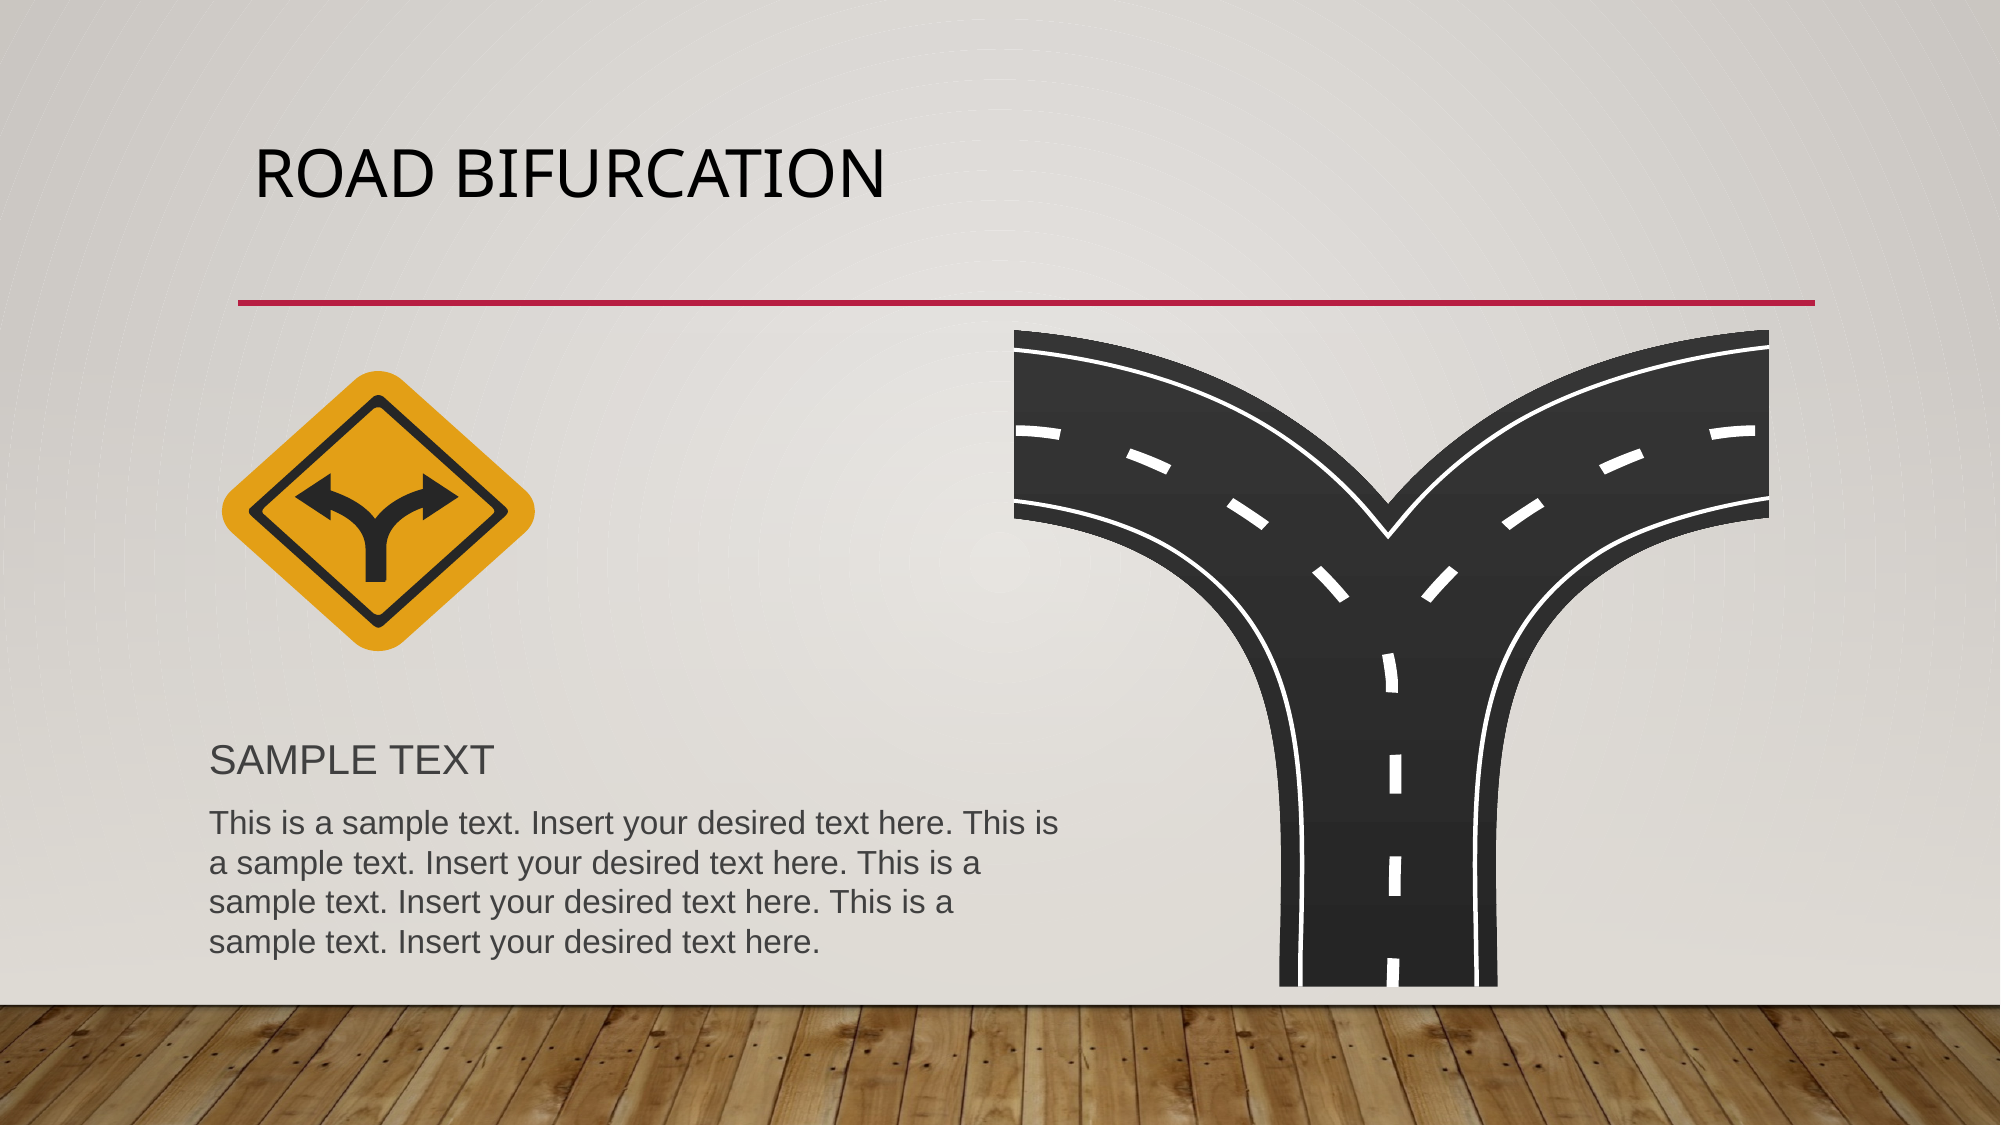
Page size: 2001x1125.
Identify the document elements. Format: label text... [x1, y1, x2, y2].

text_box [193, 329, 1770, 987]
picture [0, 1005, 2000, 1125]
title Road Bifurcation [238, 131, 1814, 305]
